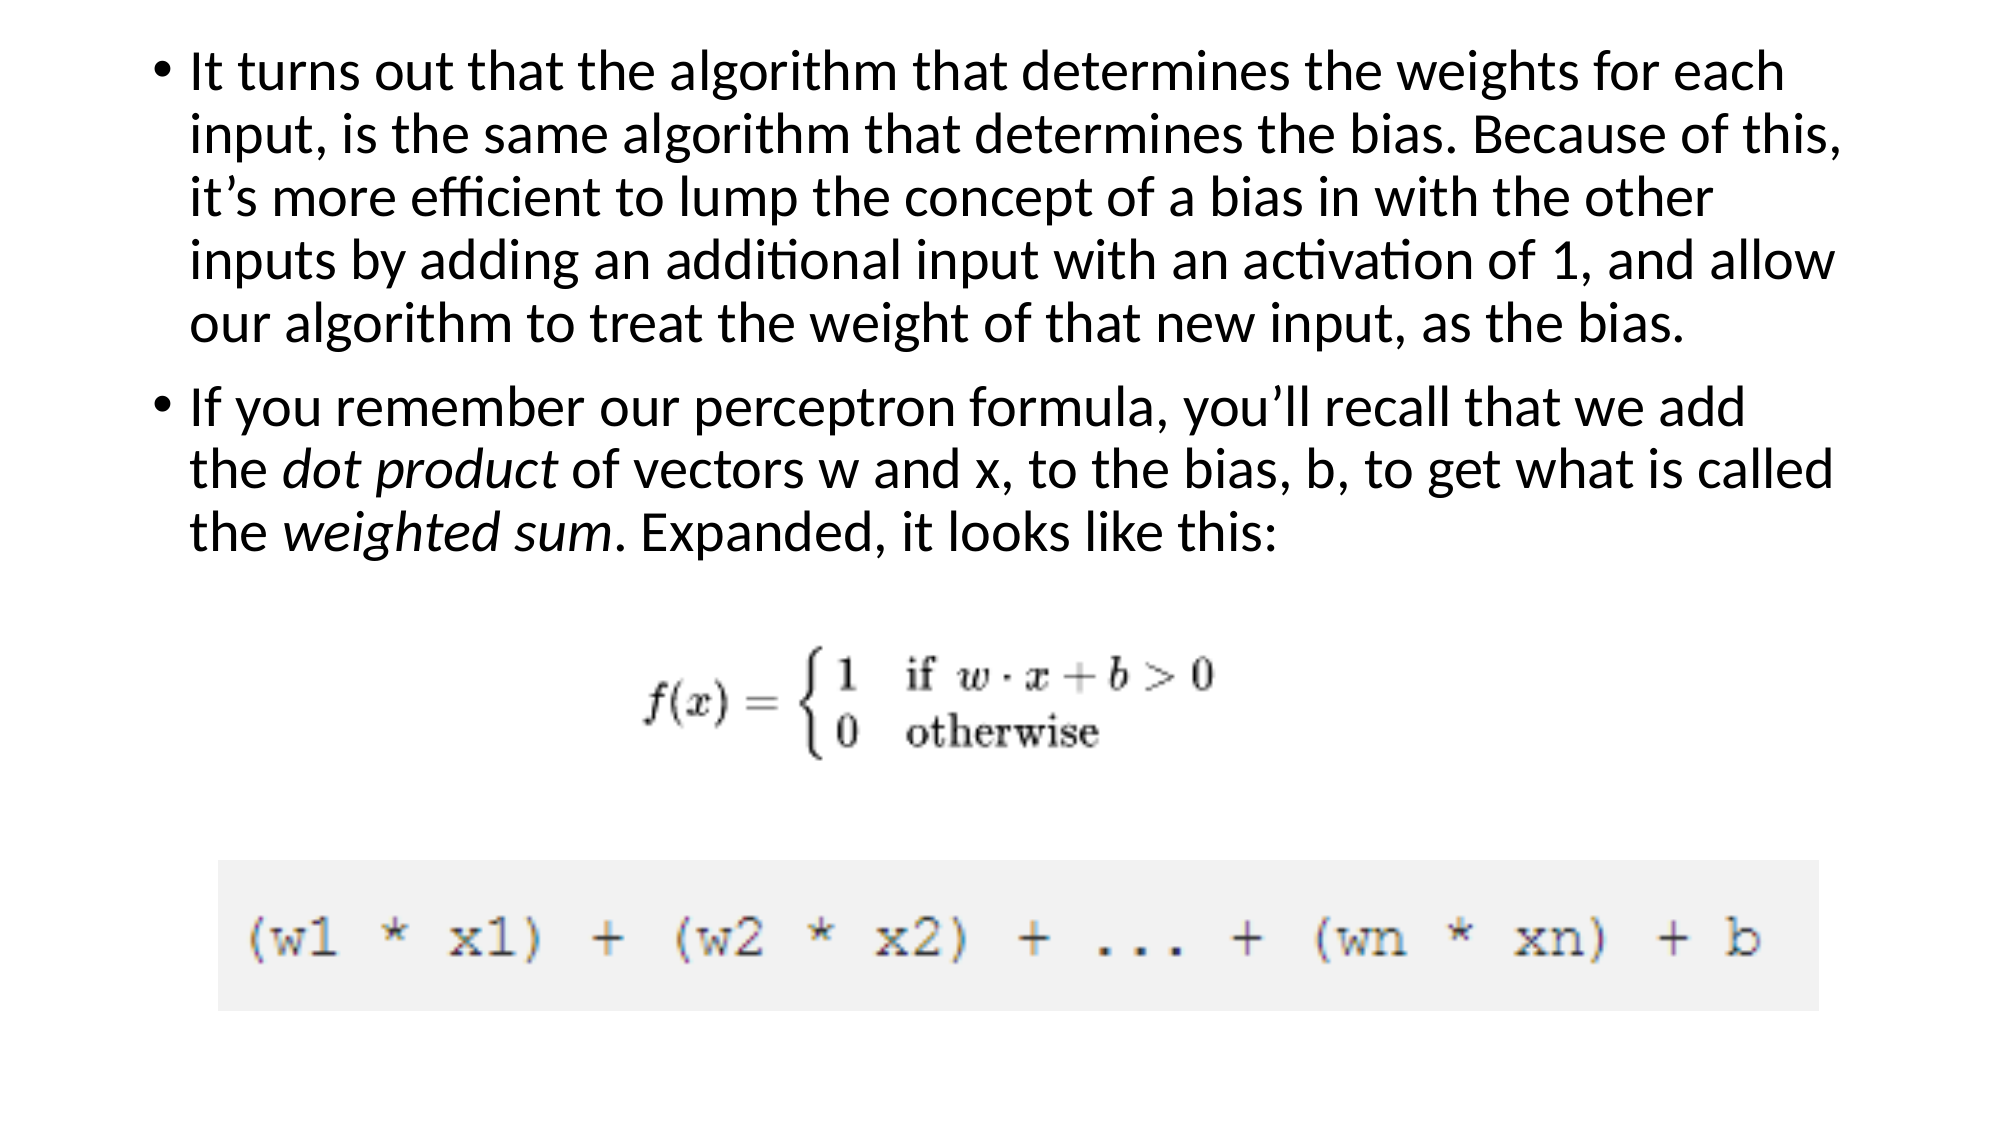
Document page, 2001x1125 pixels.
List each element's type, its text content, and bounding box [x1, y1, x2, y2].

list It turns out that the algorithm that determines the weights for each input, is the same algorithm that determines the bias. Because of this, it’s more efficient to lump the concept of a bias in with the other inputs by adding an additional input with an activation of 1, and allow our algorithm to treat the weight of that new input, as the bias. If you remember our perceptron formula, you’ll recall that we add the dot product of vectors w and x, to the bias, b, to get what is called the weighted sum. Expanded, it looks like this: [137, 32, 1863, 1072]
picture [628, 635, 1260, 784]
picture [218, 860, 1819, 1011]
